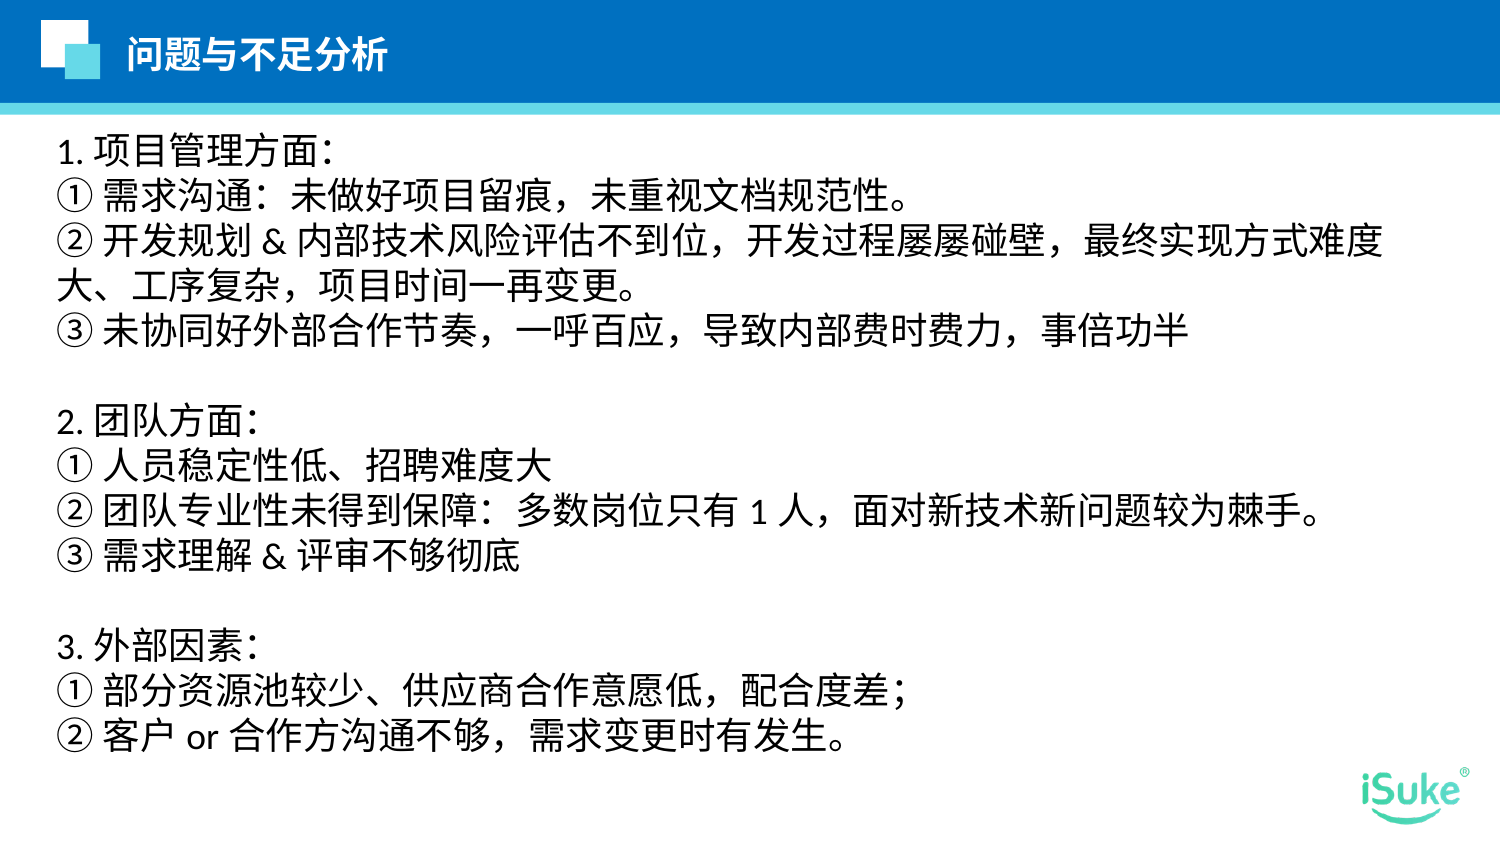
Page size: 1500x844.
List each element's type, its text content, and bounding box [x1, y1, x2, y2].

text_box [39, 18, 91, 69]
picture [1355, 764, 1471, 827]
text_box 1.项目管理方面： ①需求沟通：未做好项目留痕，未重视文档规范性。 ②开发规划&内部技术风险评估不到位，开发过程屡屡碰壁，最终实现方式难度大、工序复杂，项目时间一再变更。 ③未协同好外部合作节奏，一呼百应，导致内部费时费力，事倍功半 2.团队方面： ①人员稳定性低、招聘难度大 ②团队专业性未得到保障：多数岗位只有1人，面对新技术新问题较为棘手。 ③需求理解&评审不够彻底 3.外部因素： ①部分资源池较少、供应商合作意愿低，配合度差； ②客户or合作方沟通不够，需求变更时有发生。 [41, 119, 1406, 765]
text_box [0, 101, 1500, 117]
text_box [63, 42, 102, 81]
text_box 问题与不足分析 [112, 23, 750, 84]
text_box [0, 0, 1500, 101]
